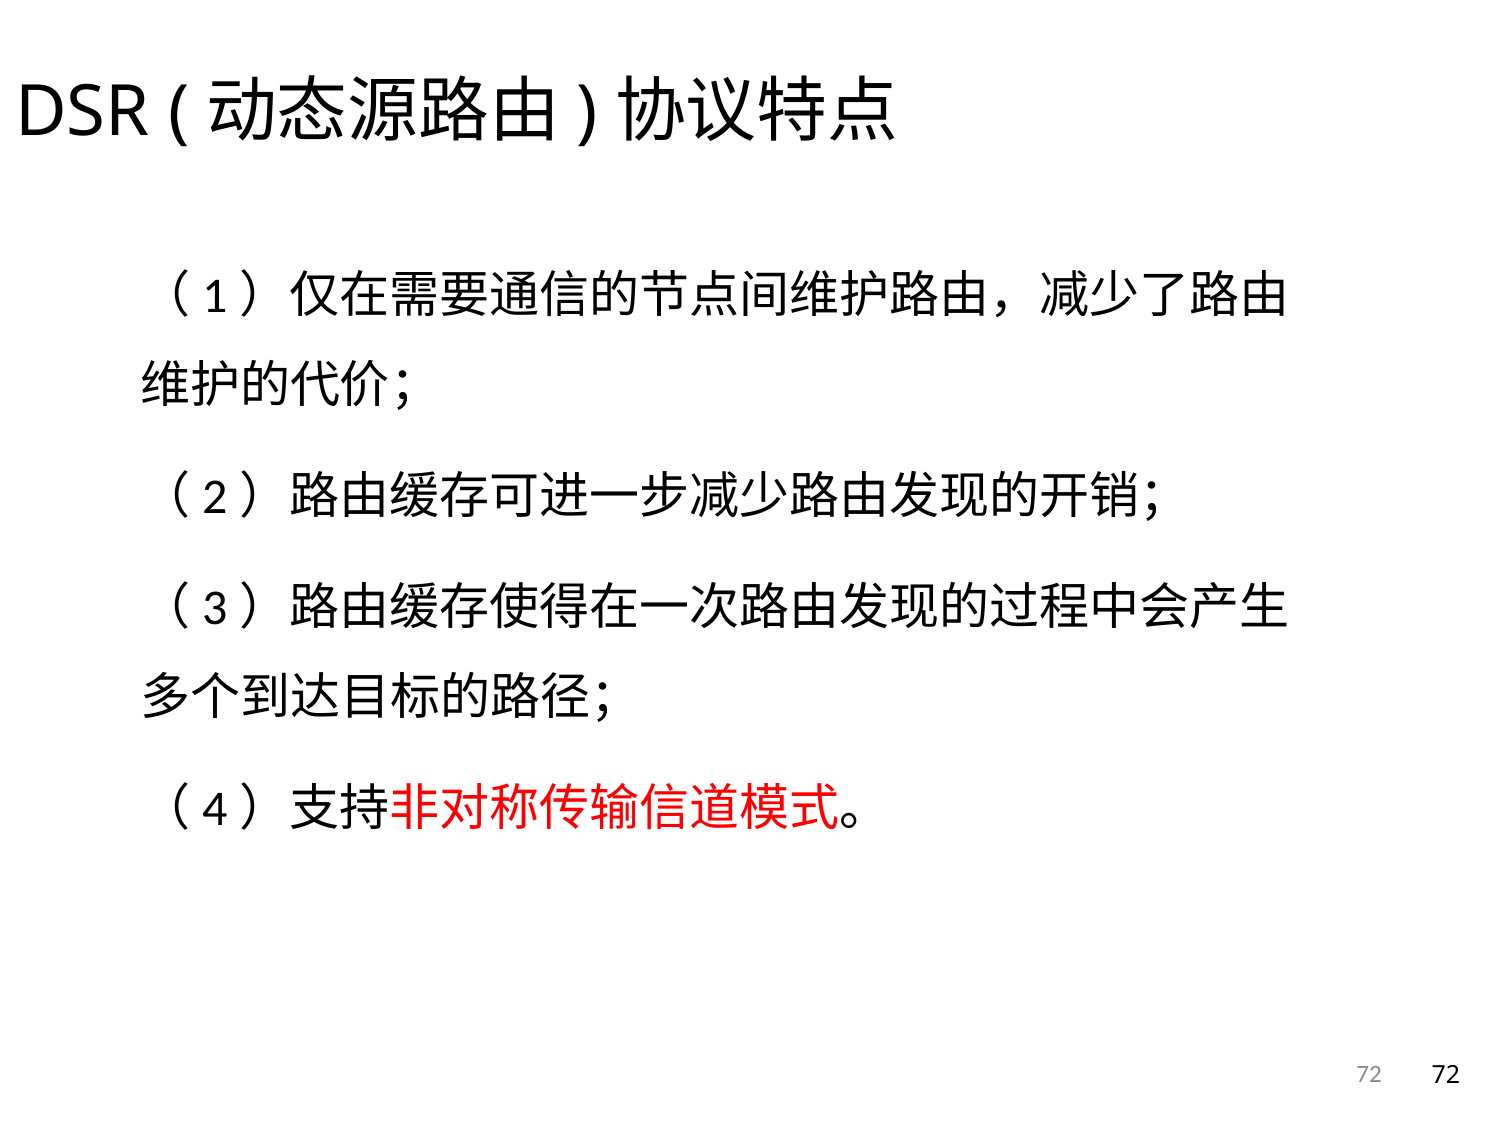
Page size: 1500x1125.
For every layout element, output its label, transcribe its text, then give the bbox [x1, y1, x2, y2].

list （1）仅在需要通信的节点间维护路由，减少了路由维护的代价； （2）路由缓存可进一步减少路由发现的开销； （3）路由缓存使得在一次路由发现的过程中会产生多个到达目标的路径； （4）支持非对称传输信道模式。 [125, 224, 1338, 988]
slide_number 72 [1059, 1042, 1397, 1103]
text_box 72 [1125, 1024, 1475, 1100]
title DSR (动态源路由)协议特点 [0, 37, 1315, 188]
